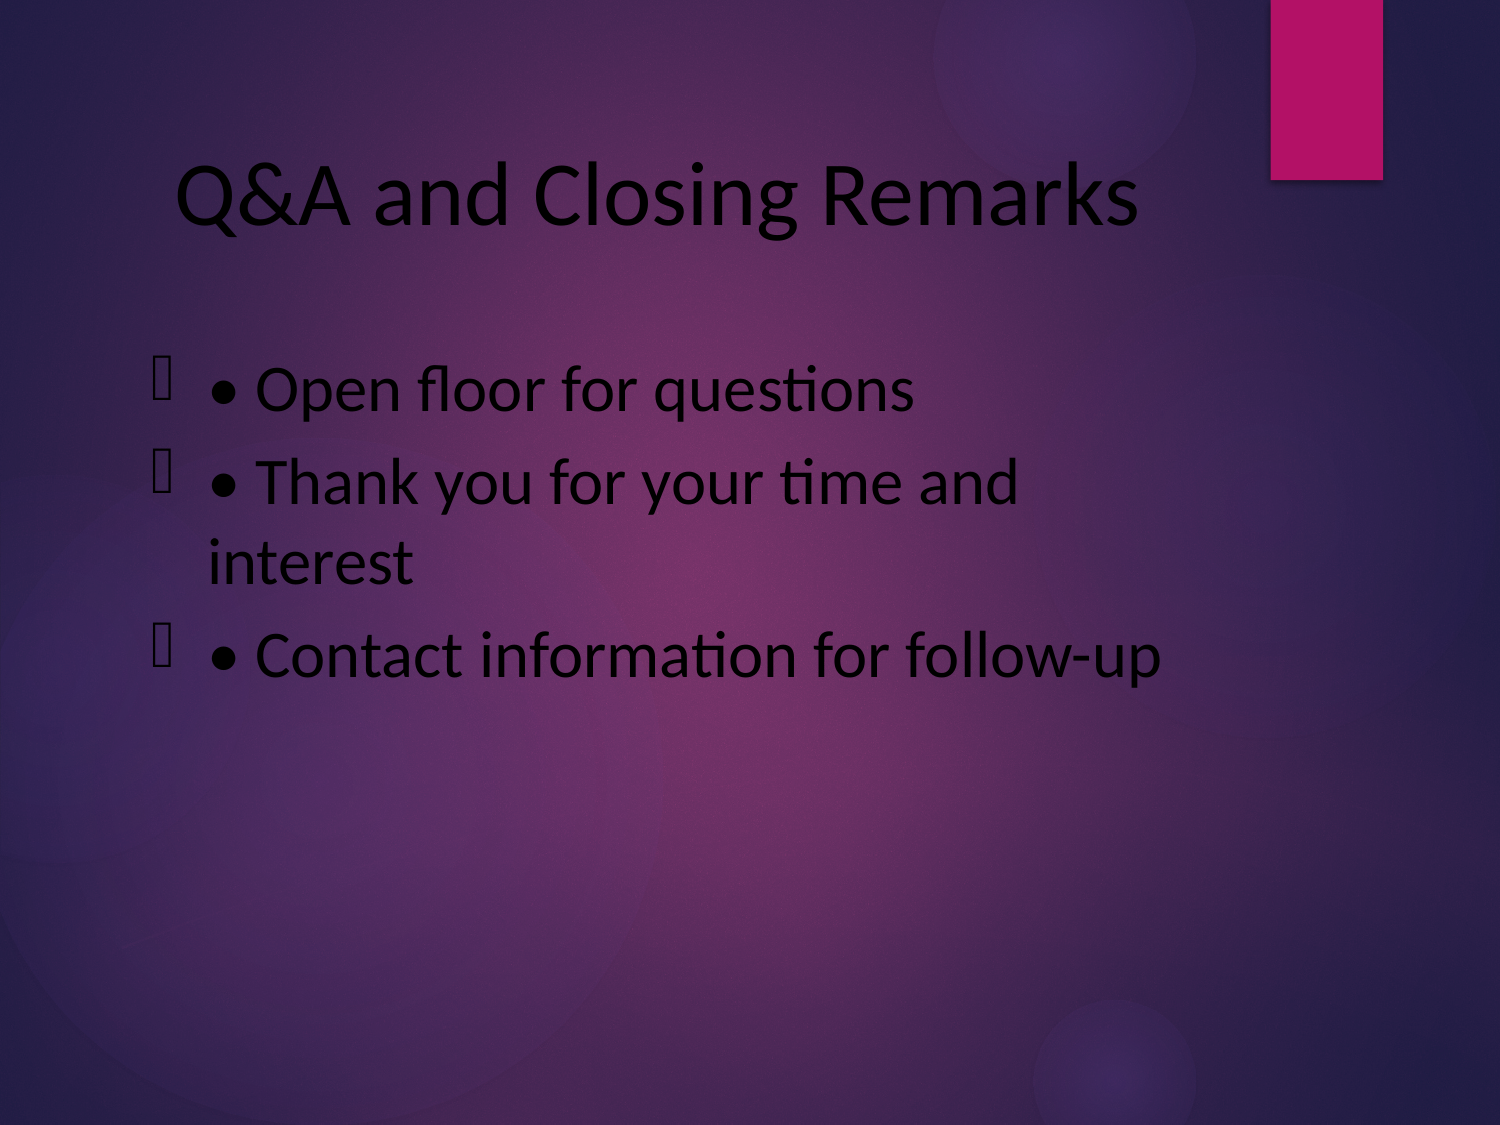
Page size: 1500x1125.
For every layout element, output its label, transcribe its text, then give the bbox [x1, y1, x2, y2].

list • Open floor for questions • Thank you for your time and interest • Contact information for follow-up [135, 336, 1237, 1025]
title Q&A and Closing Remarks [79, 74, 1237, 304]
